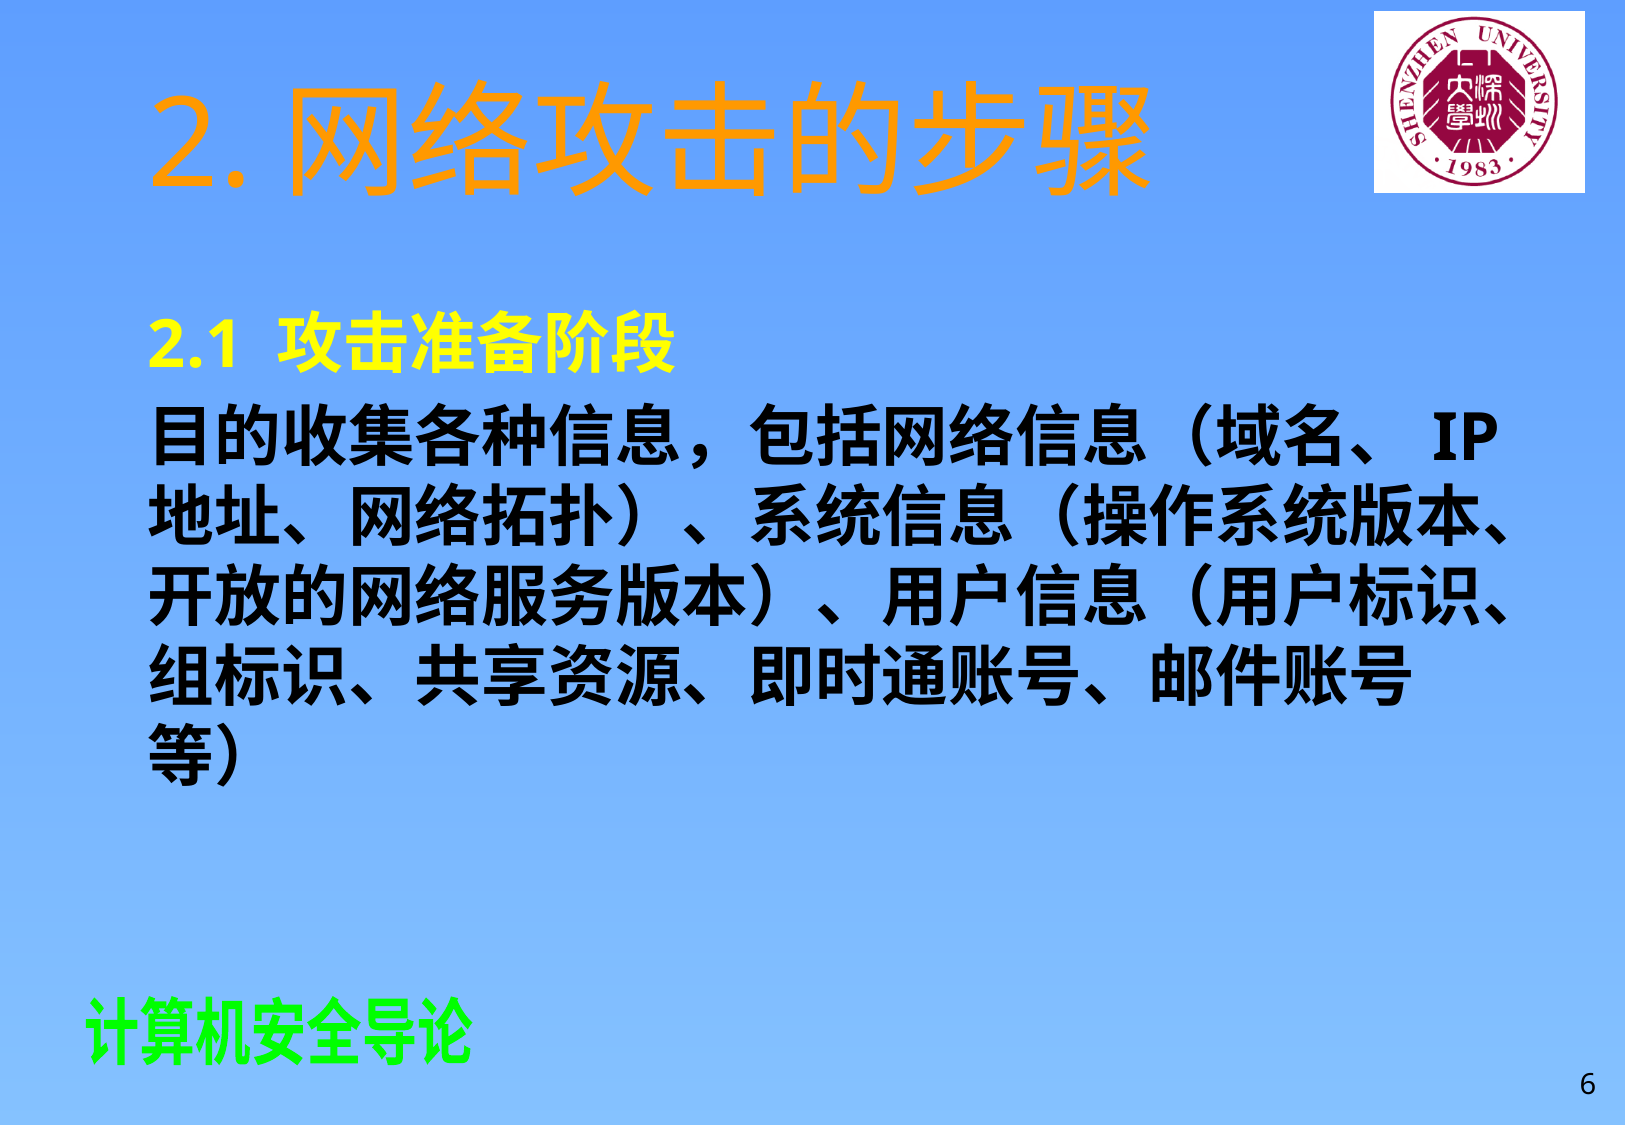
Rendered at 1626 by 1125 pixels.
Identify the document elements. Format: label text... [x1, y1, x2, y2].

picture [1374, 11, 1585, 193]
list 2.1 攻击准备阶段 目的收集各种信息，包括网络信息（域名、IP地址、网络拓扑）、系统信息（操作系统版本、开放的网络服务版本）、用户信息（用户标识、组标识、共享资源、即时通账号、邮件账号等） [132, 292, 1557, 965]
title 2.网络攻击的步骤 [132, 93, 1304, 219]
slide_number 6 [1438, 1062, 1612, 1113]
